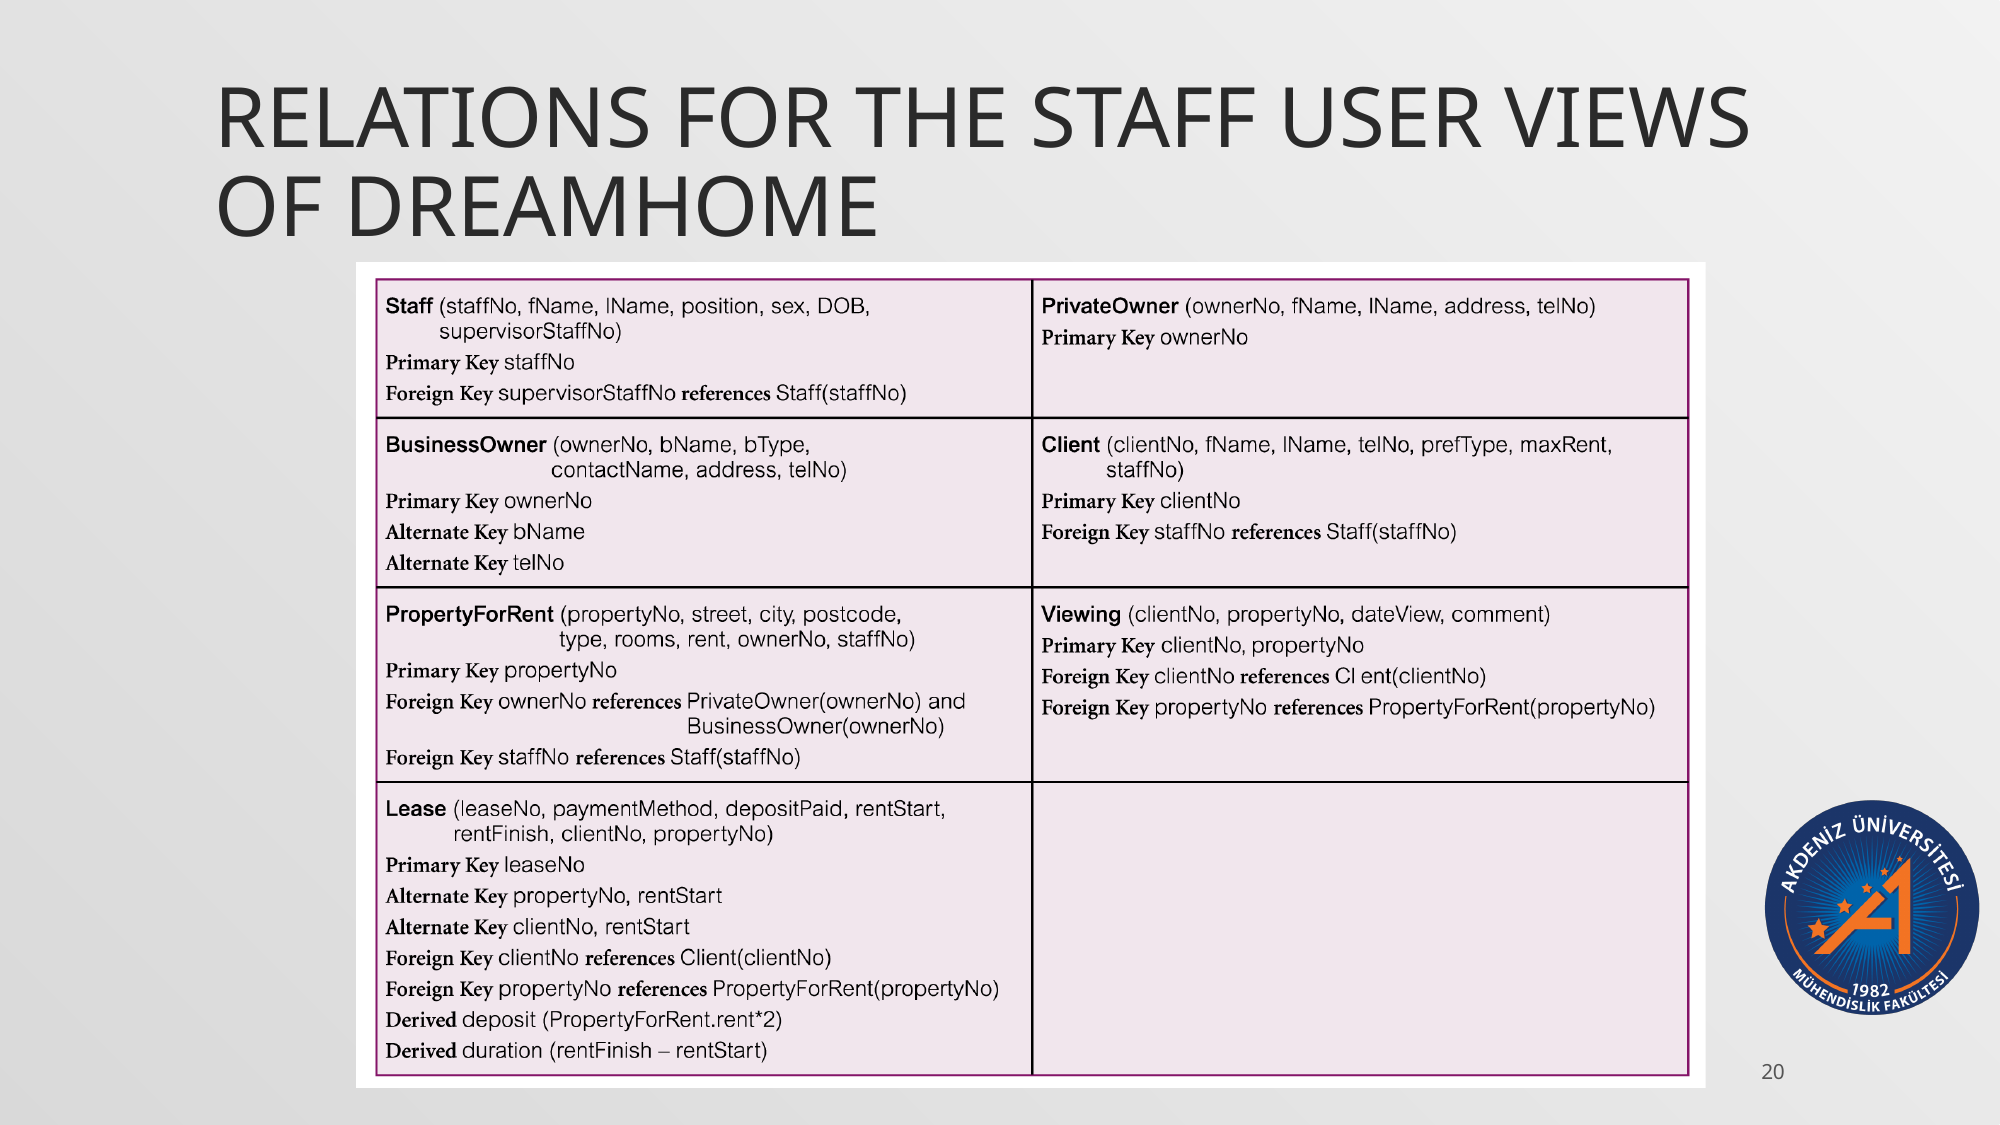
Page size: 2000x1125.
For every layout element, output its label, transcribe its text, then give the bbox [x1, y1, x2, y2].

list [355, 262, 1706, 1088]
title Relations for the Staff user views of DreamHome [199, 45, 1800, 263]
slide_number 20 [1706, 1057, 1800, 1088]
picture [1744, 779, 2000, 1036]
